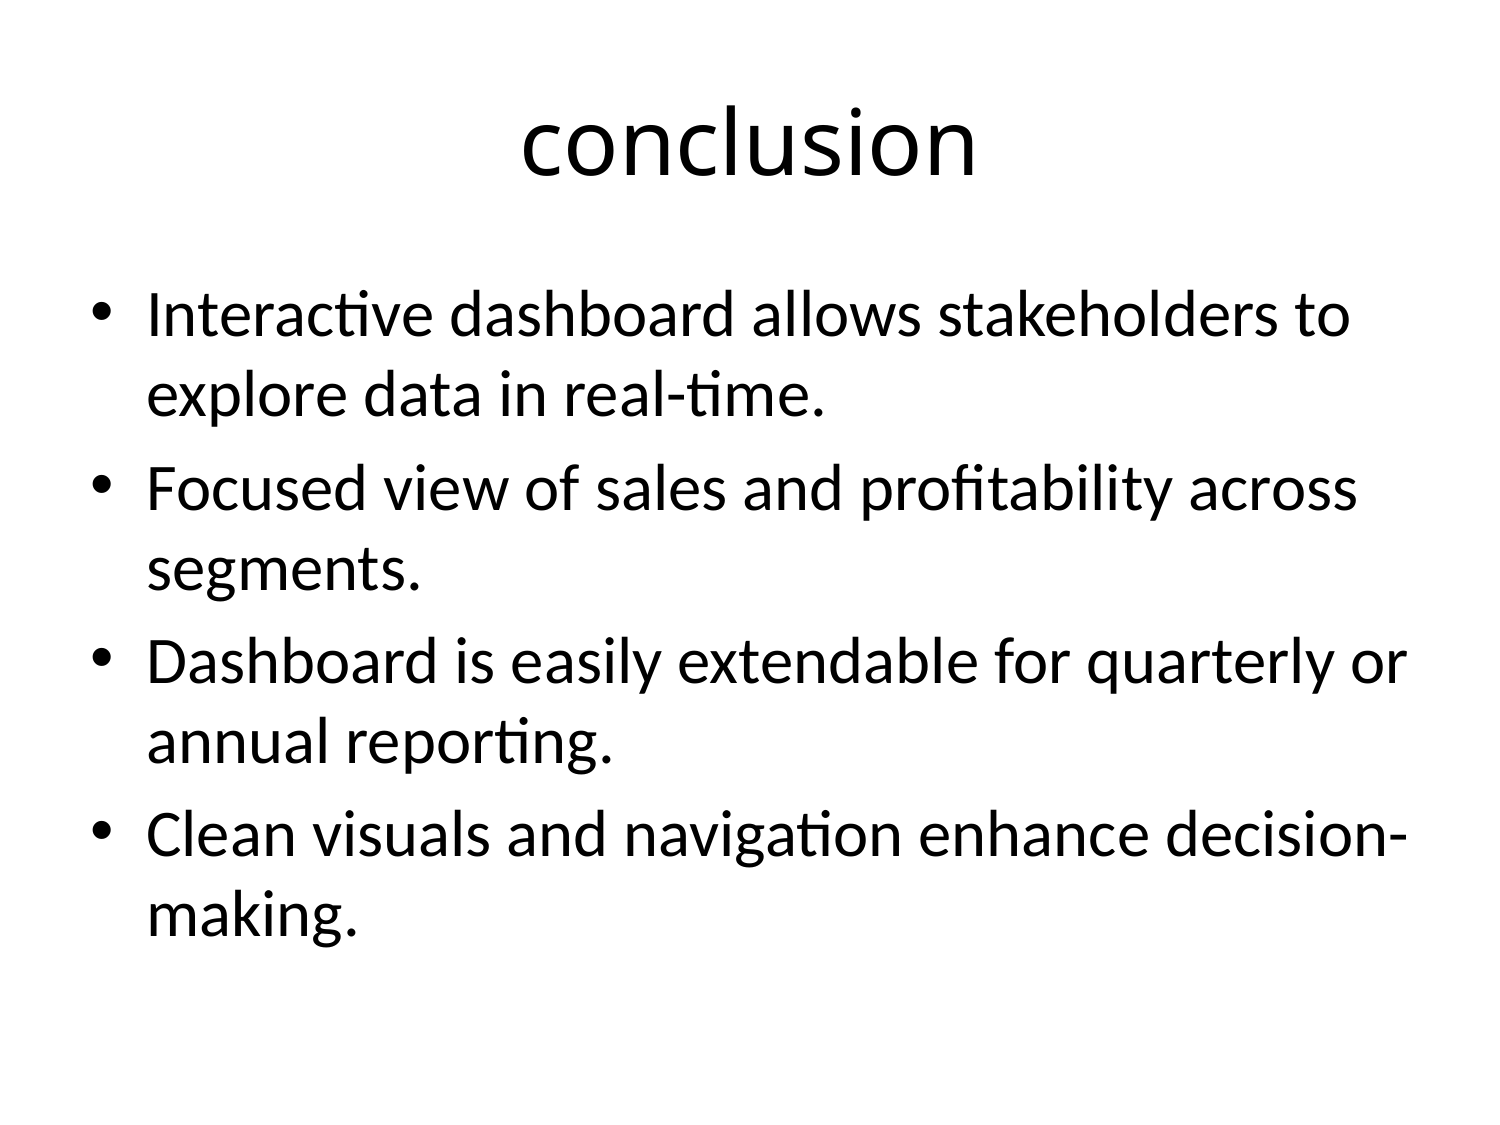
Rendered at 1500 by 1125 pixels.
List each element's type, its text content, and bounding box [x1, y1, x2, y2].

title conclusion [75, 45, 1425, 233]
list Interactive dashboard allows stakeholders to explore data in real-time. Focused view of sales and profitability across segments. Dashboard is easily extendable for quarterly or annual reporting. Clean visuals and navigation enhance decision-making. [75, 262, 1425, 1005]
